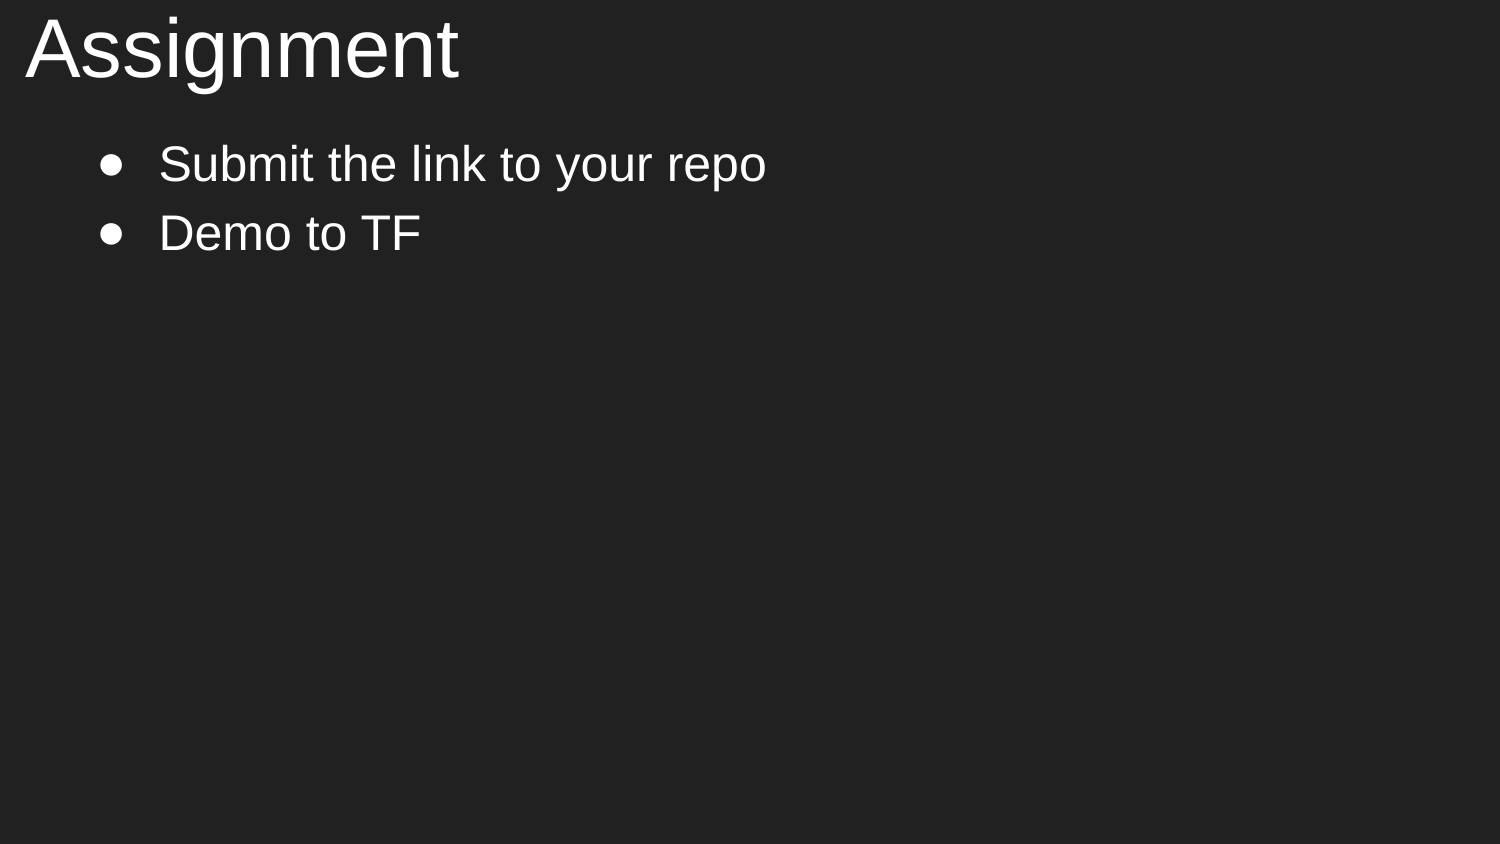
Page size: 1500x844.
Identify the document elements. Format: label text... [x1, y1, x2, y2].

text_box Submit the link to your repo Demo to TF [68, 107, 1483, 822]
title Assignment [10, 0, 1449, 66]
